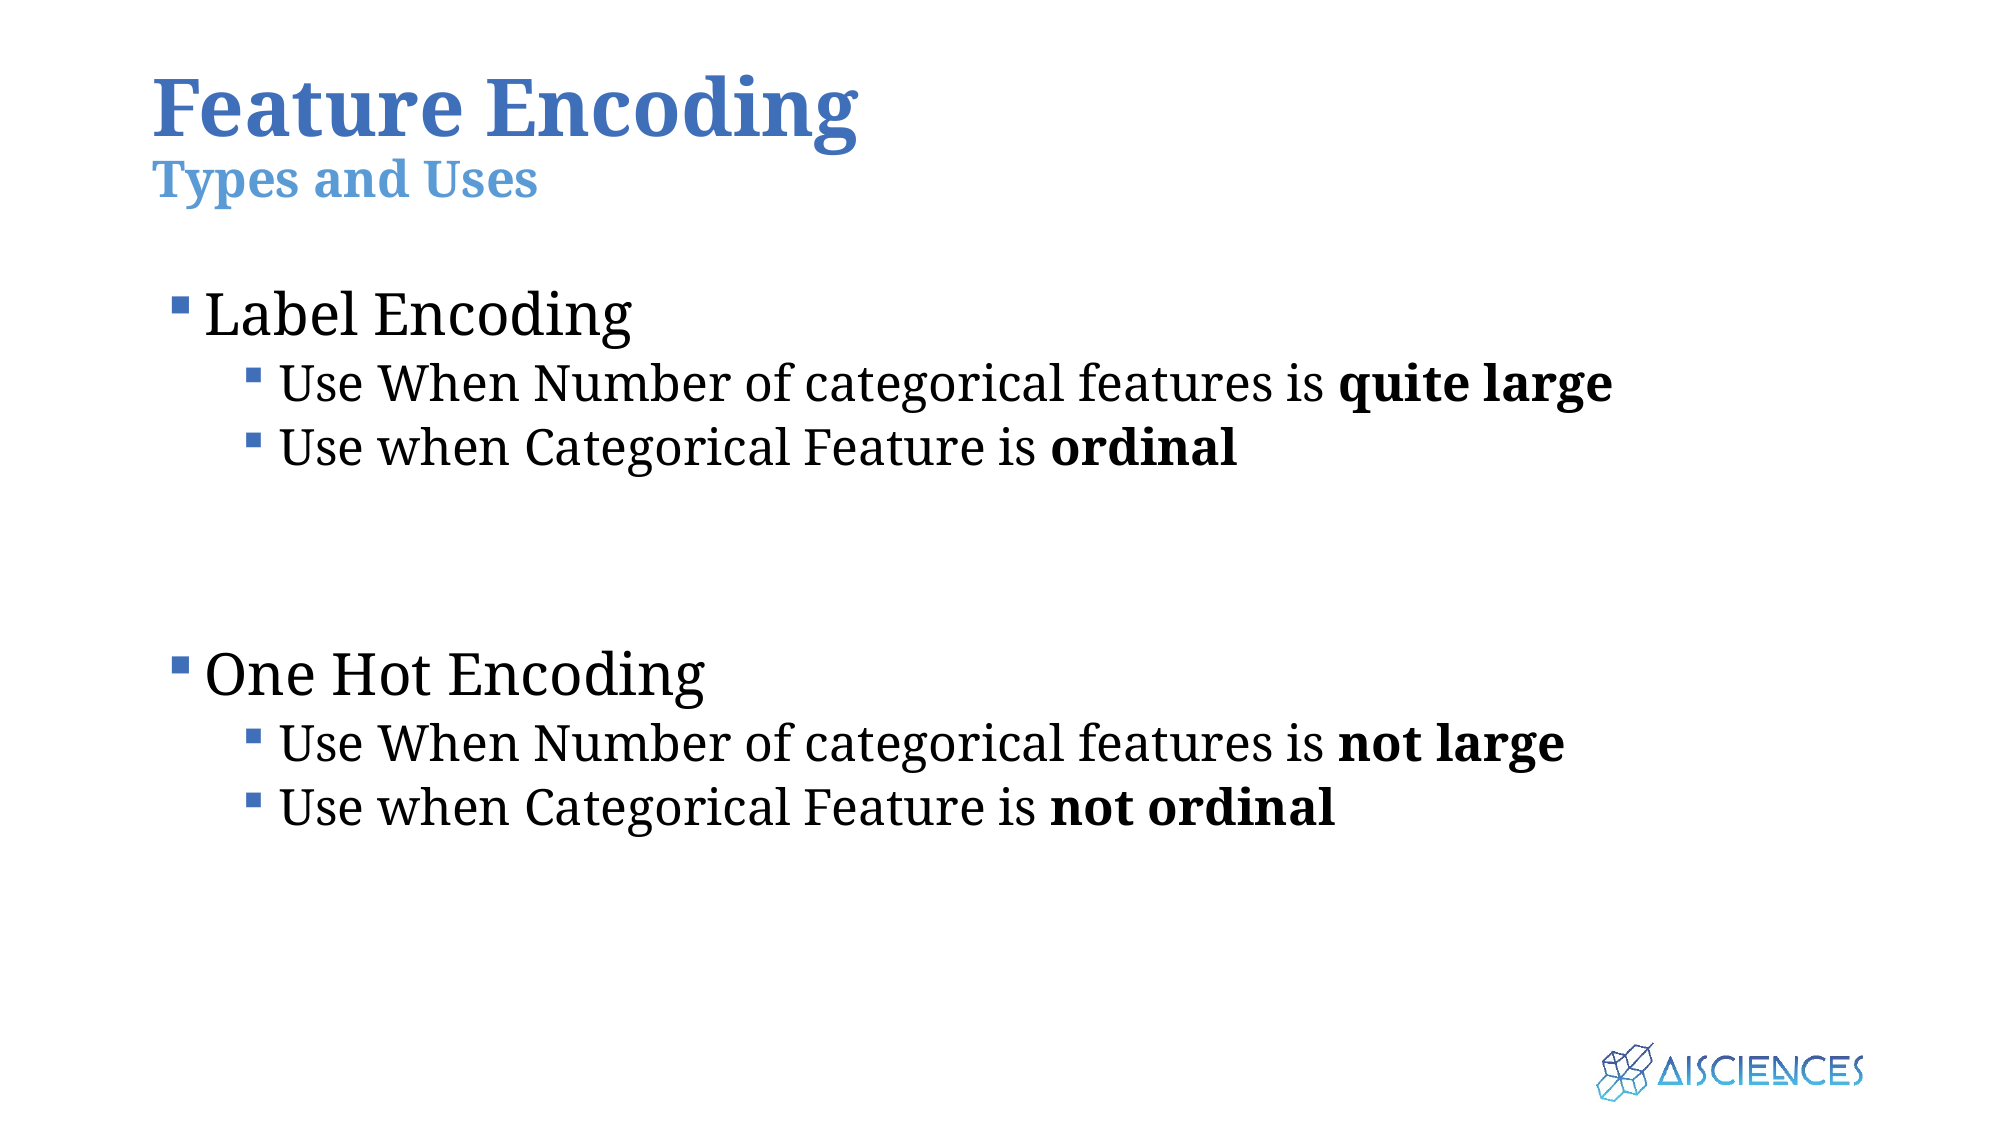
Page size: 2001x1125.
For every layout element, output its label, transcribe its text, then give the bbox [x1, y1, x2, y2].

title Feature Encoding Types and Uses [137, 59, 1863, 278]
list Label Encoding Use When Number of categorical features is quite large Use when Categorical Feature is ordinal One Hot Encoding Use When Number of categorical features is not large Use when Categorical Feature is not ordinal [152, 277, 1878, 949]
picture [1596, 1042, 1863, 1102]
